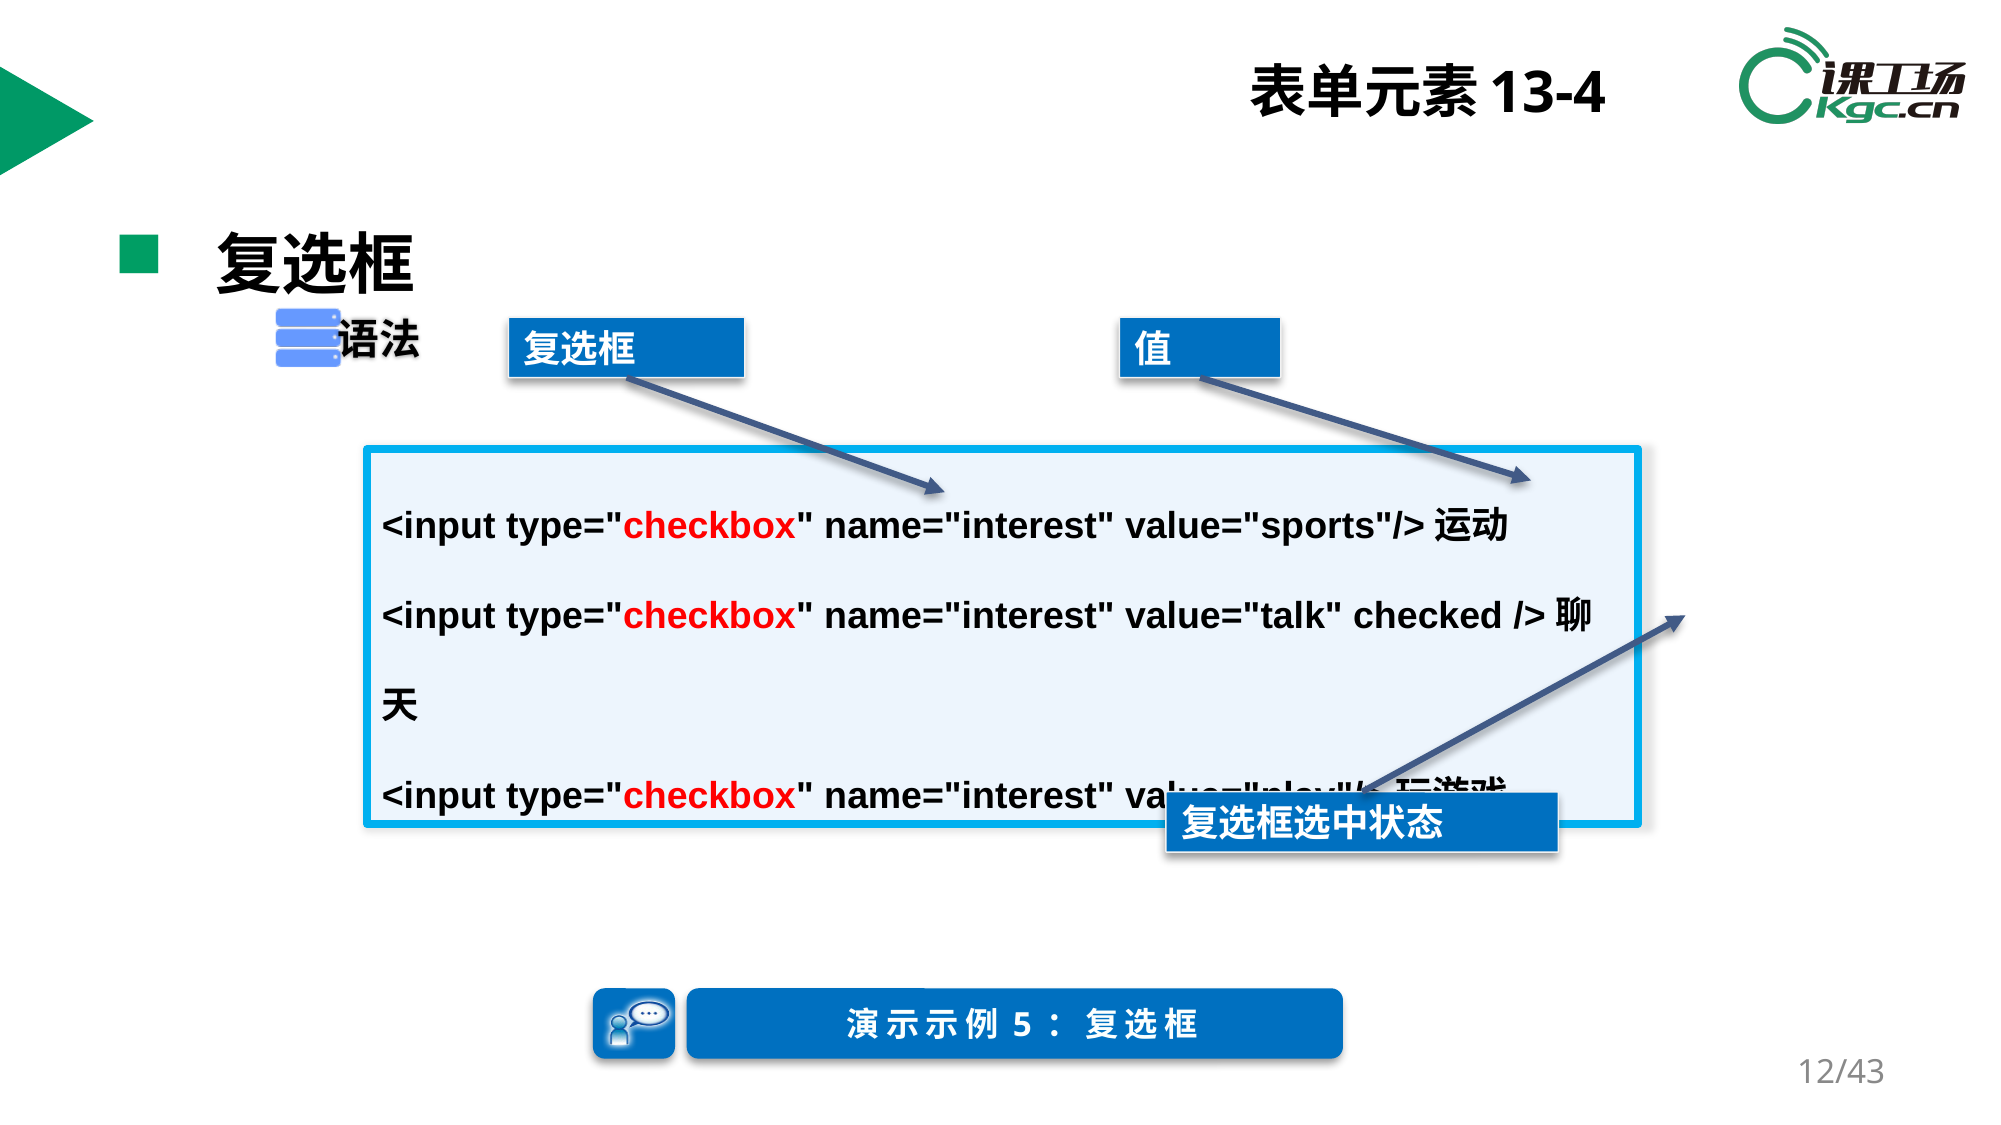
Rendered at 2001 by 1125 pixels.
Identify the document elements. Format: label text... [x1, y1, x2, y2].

picture [1739, 27, 1966, 124]
slide_number /43 [1433, 1042, 1901, 1104]
title 表单元素13-4 [1234, 46, 1721, 133]
text_box <input type="checkbox" name="interest" value="sports"/>运动 <input type="checkbox" name="interest" value="talk" checked />聊天 <input type="checkbox" name="interest" value="play"/>玩游戏 [367, 449, 1638, 824]
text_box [592, 988, 1344, 1059]
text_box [853, 400, 969, 470]
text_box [273, 304, 437, 371]
text_box 值 [1119, 317, 1281, 378]
text_box 复选框选中状态 [1165, 791, 1559, 853]
text_box 复选框 [508, 317, 745, 378]
list 复选框 [99, 214, 1900, 1005]
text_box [1438, 388, 1543, 470]
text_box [1560, 666, 1738, 740]
